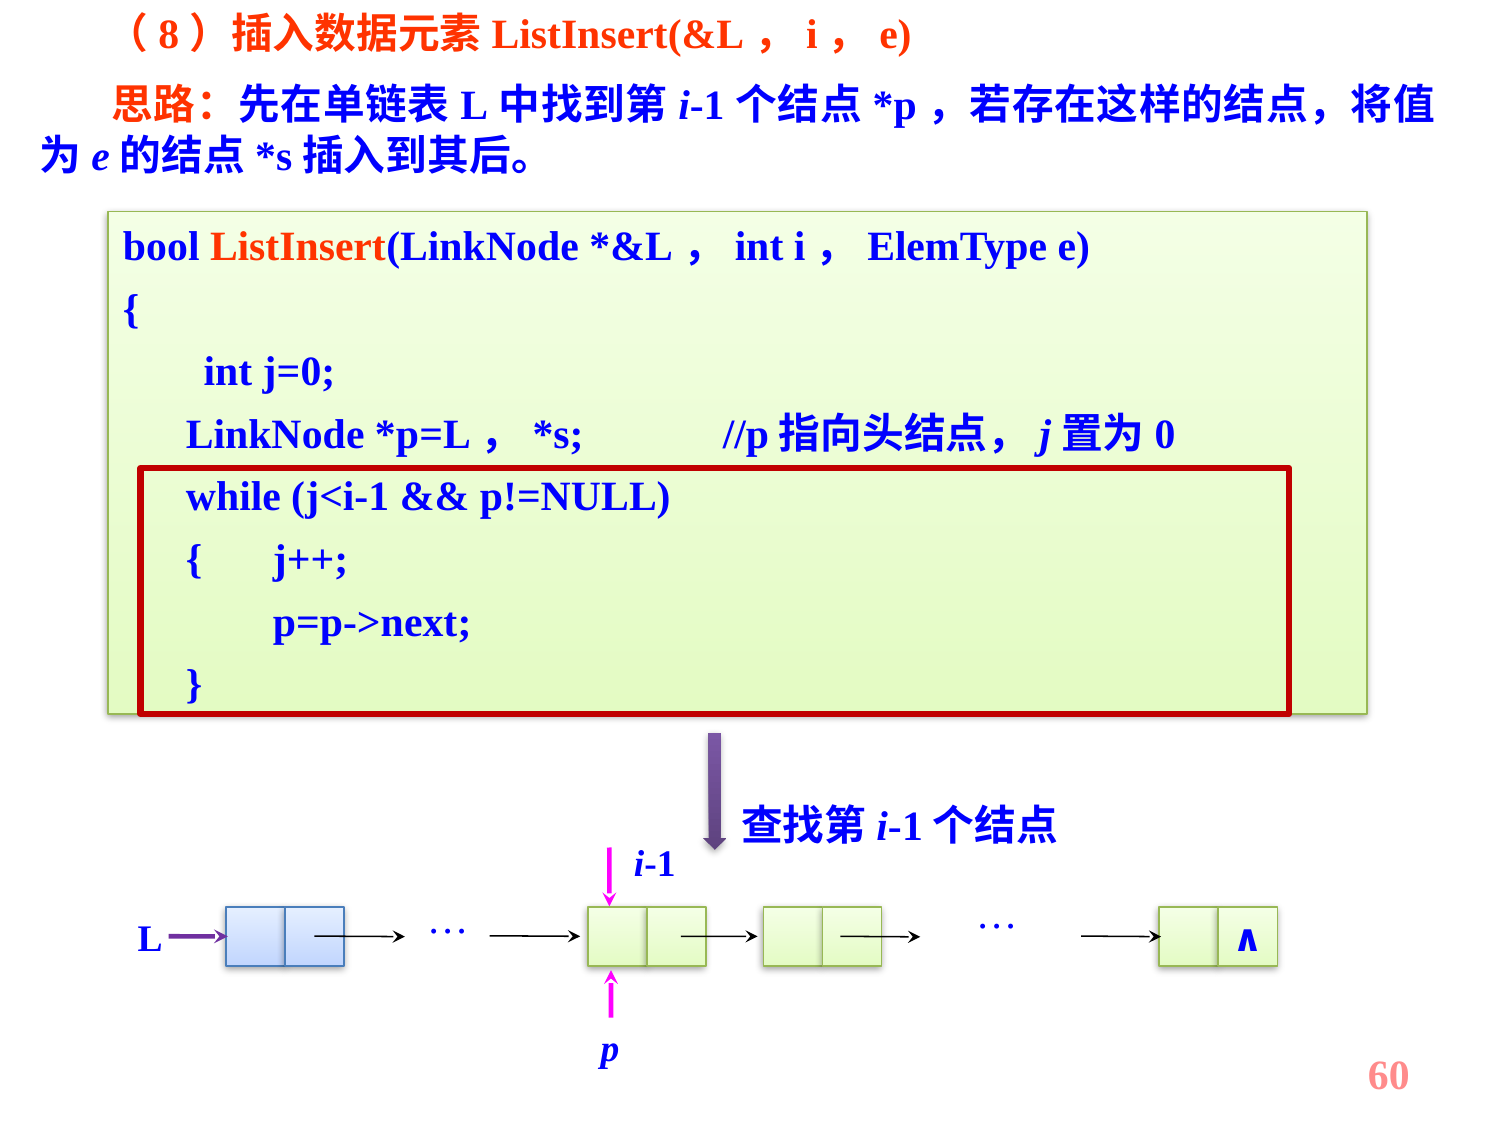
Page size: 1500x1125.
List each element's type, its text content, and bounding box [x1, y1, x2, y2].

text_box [122, 467, 1290, 1077]
slide_number 60 [1074, 1042, 1425, 1103]
text_box bool ListInsert(LinkNode *&L，int i，ElemType e) { int j=0; LinkNode *p=L，*s; //p指向头结点，j置为0 while (j<i-1 && p!=NULL) { j++; p=p->next; } [107, 211, 1368, 715]
text_box （8）插入数据元素ListInsert(&L，i，e) 思路：先在单链表L中找到第i-1个结点*p，若存在这样的结点，将值为e的结点*s插入到其后。 [24, 0, 1450, 186]
